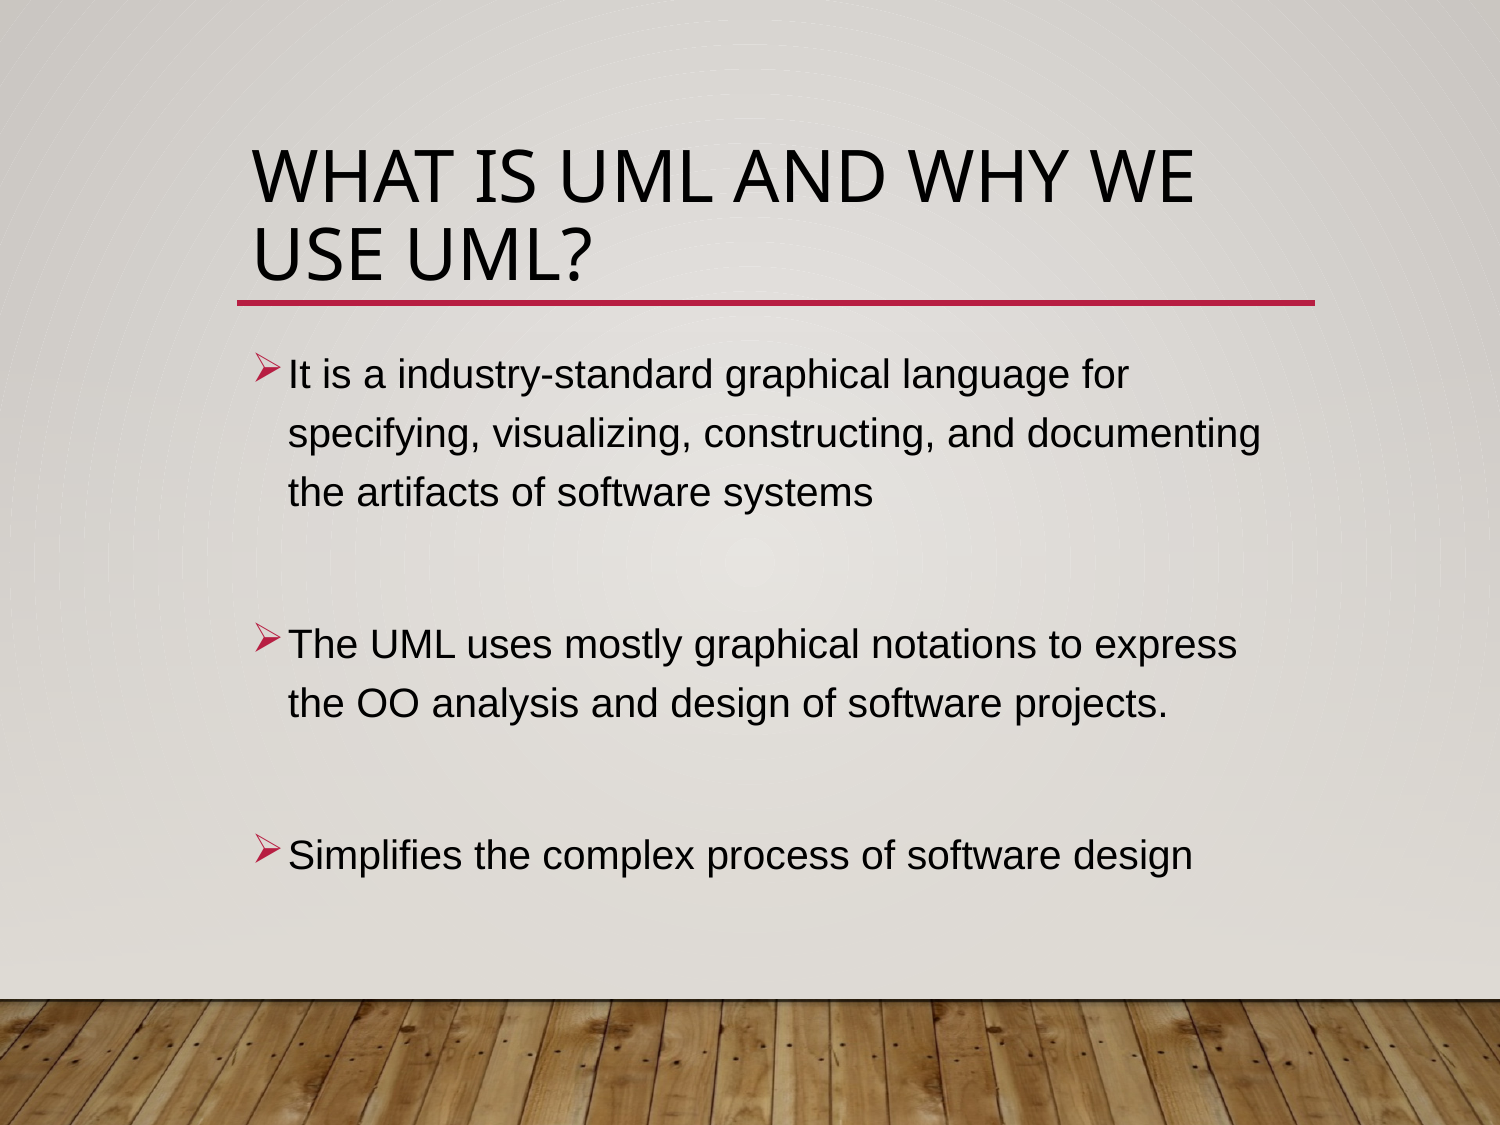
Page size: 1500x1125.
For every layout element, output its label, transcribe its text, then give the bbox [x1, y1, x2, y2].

picture [0, 999, 1500, 1125]
title What is UML and Why we use UML? [236, 131, 1315, 305]
list It is a industry-standard graphical language for specifying, visualizing, constructing, and documenting the artifacts of software systems The UML uses mostly graphical notations to express the OO analysis and design of software projects. Simplifies the complex process of software design [236, 330, 1315, 897]
